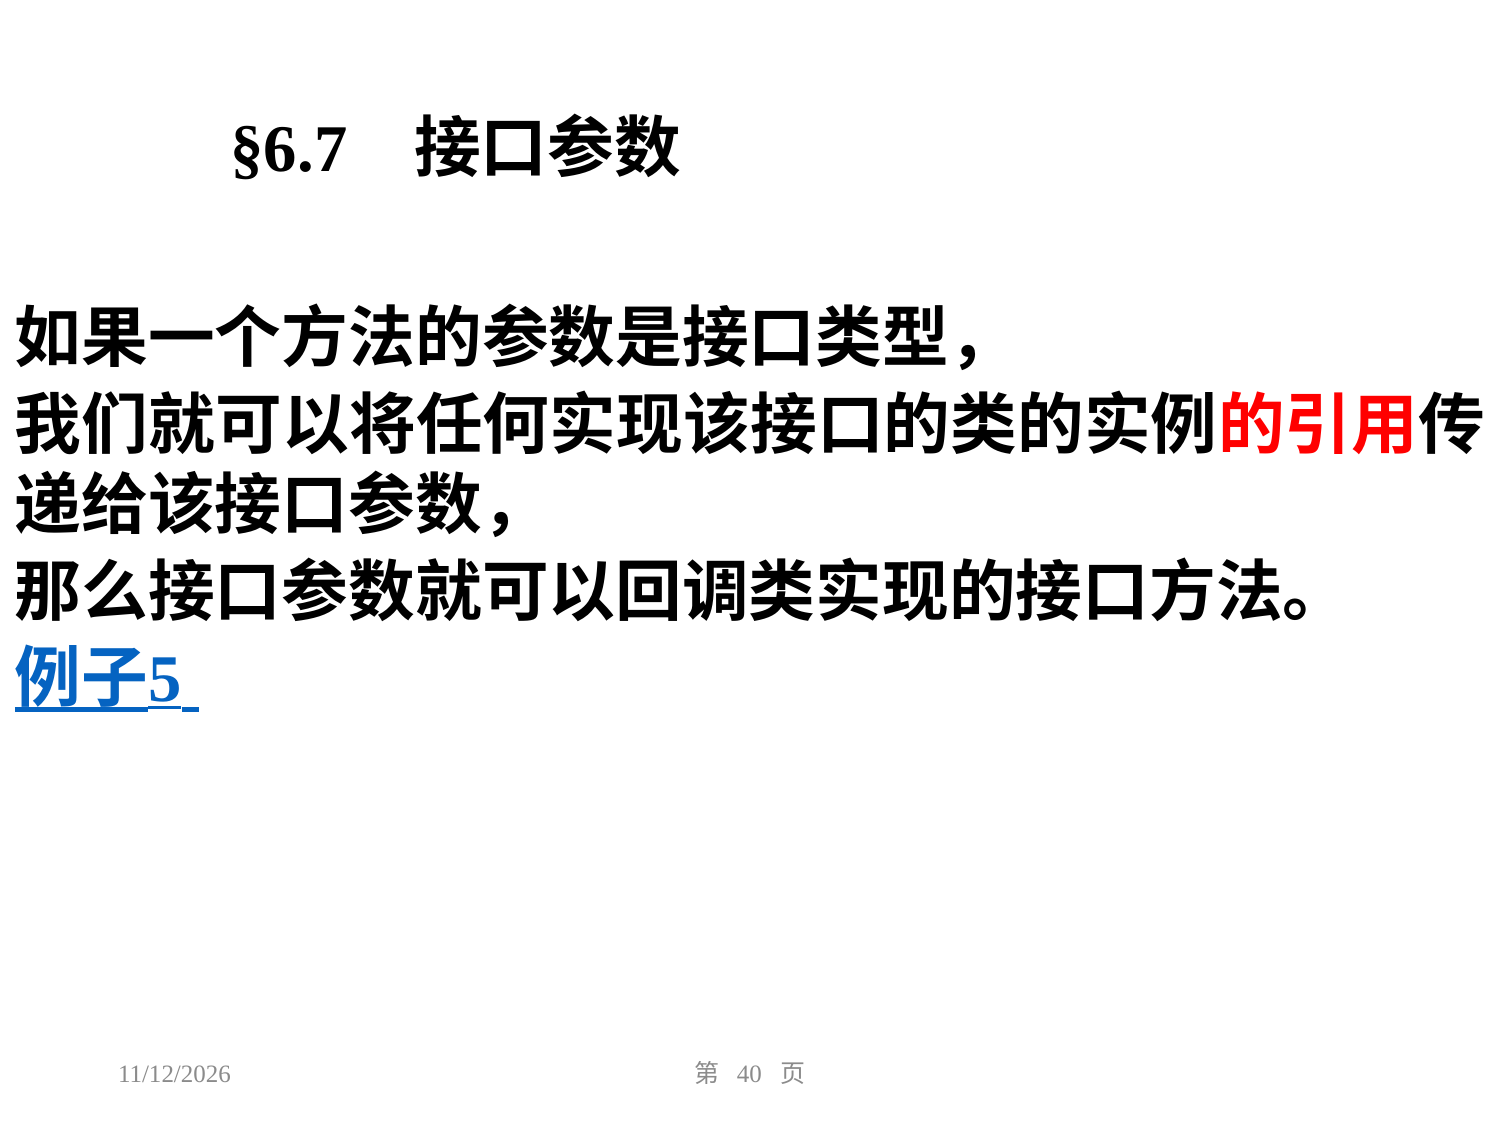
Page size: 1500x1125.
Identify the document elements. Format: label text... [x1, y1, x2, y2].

footer 第 40 页 [496, 1042, 1004, 1103]
subtitle §6.7 接口参数 [215, 106, 929, 223]
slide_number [103, 1042, 441, 1103]
text_box 如果一个方法的参数是接口类型， 我们就可以将任何实现该接口的类的实例的引用传递给该接口参数， 那么接口参数就可以回调类实现的接口方法。 例子5 [0, 287, 1500, 740]
